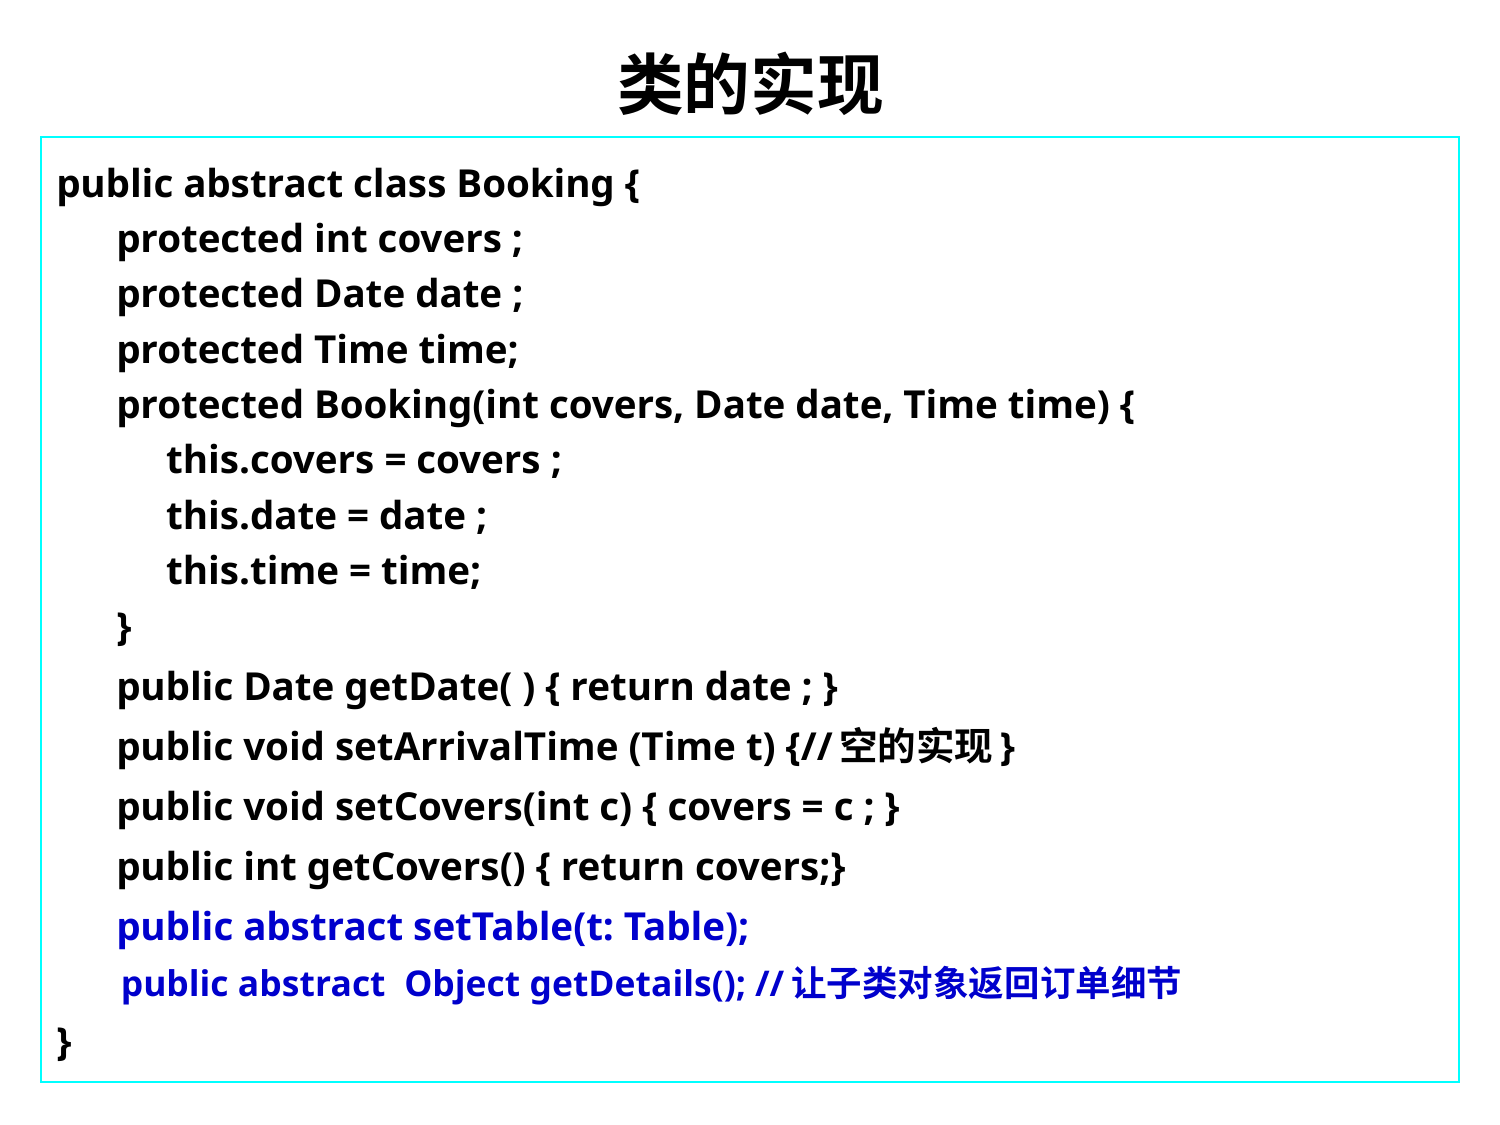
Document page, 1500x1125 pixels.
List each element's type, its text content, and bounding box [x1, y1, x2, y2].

list public abstract class Booking { protected int covers ; protected Date date ; protected Time time; protected Booking(int covers, Date date, Time time) { this.covers = covers ; this.date = date ; this.time = time; } public Date getDate( ) { return date ; } public void setArrivalTime (Time t) {//空的实现} public void setCovers(int c) { covers = c ; } public int getCovers() { return covers;} public abstract setTable(t: Table); public abstract Object getDetails(); //让子类对象返回订单细节 } [40, 136, 1460, 1083]
title 类的实现 [478, 30, 1024, 136]
